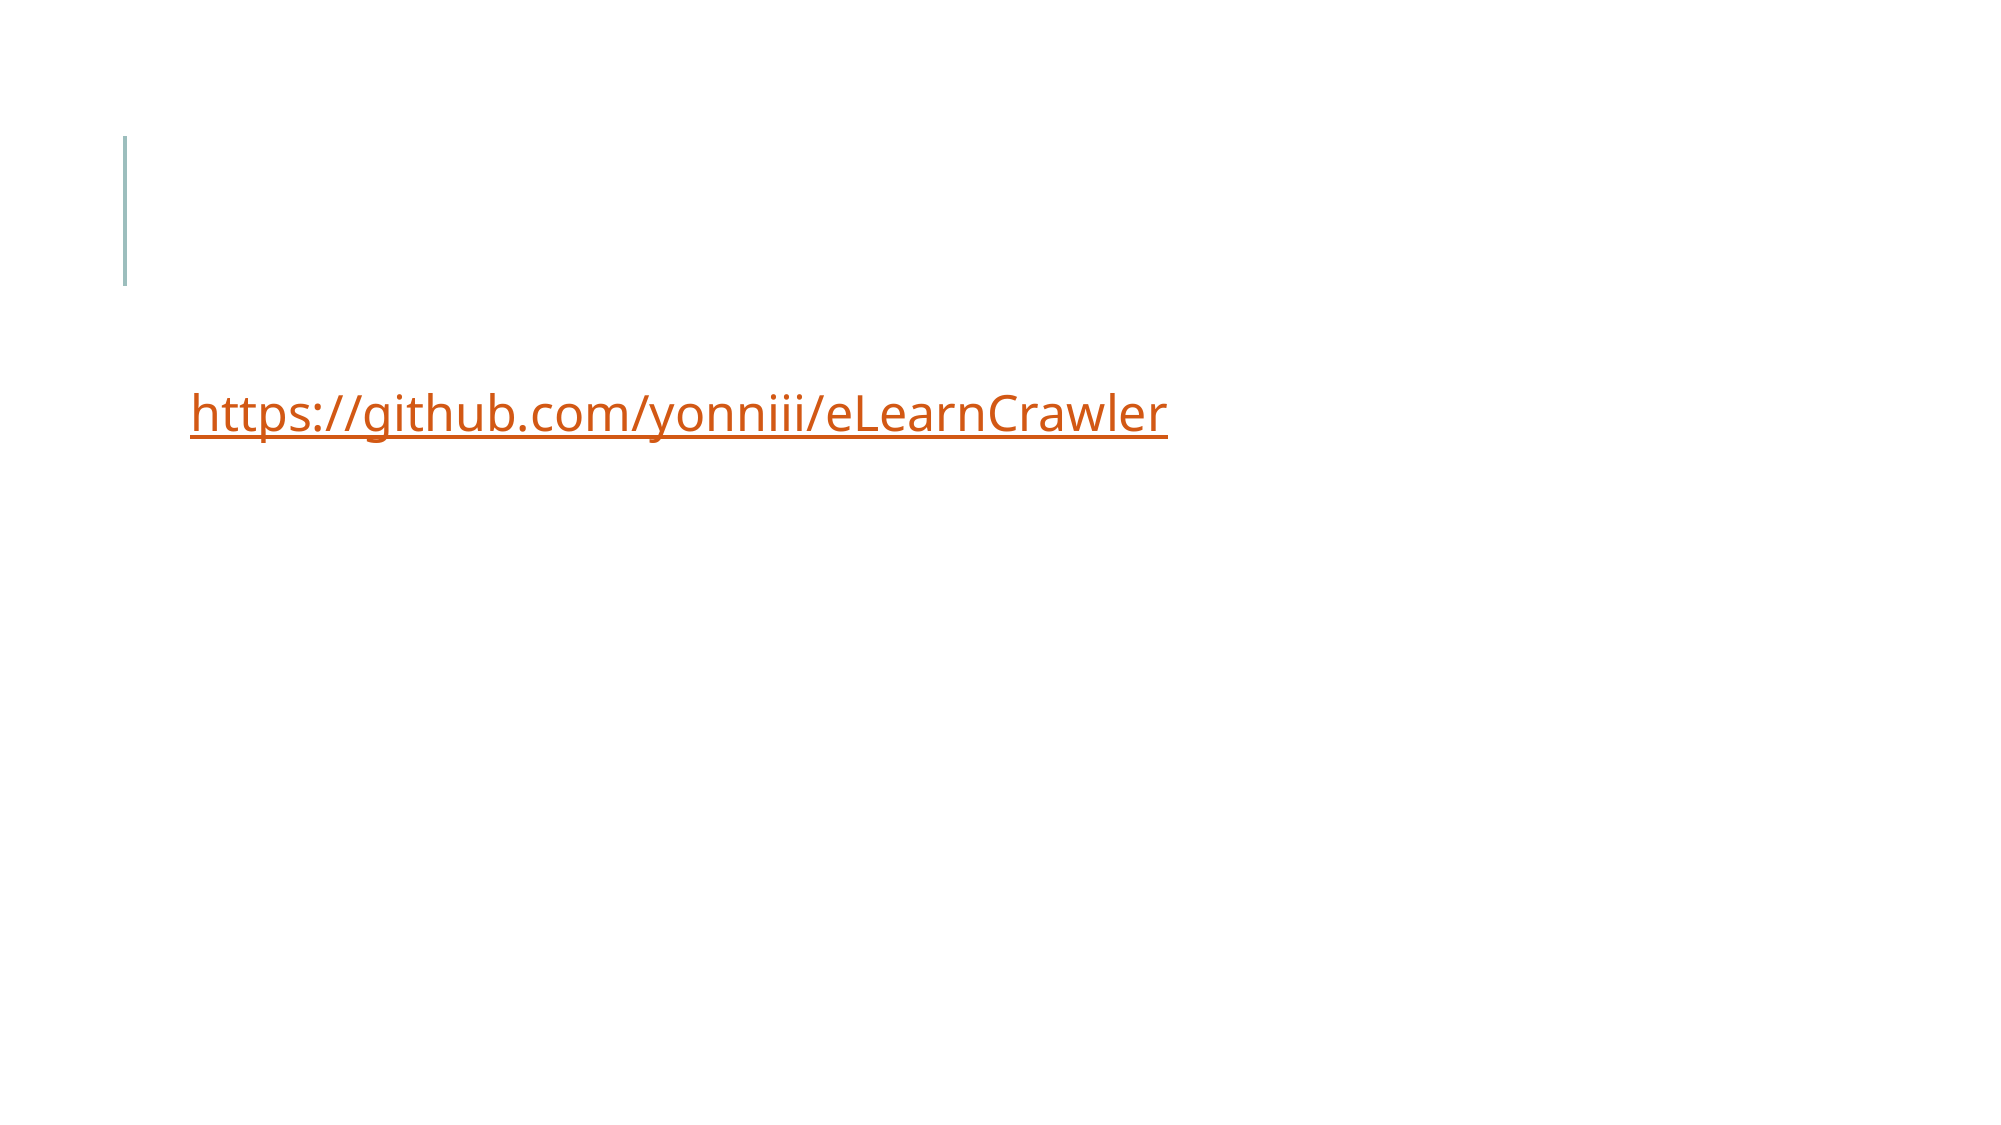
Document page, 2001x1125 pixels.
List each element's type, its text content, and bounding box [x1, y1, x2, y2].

list https://github.com/yonniii/eLearnCrawler [168, 375, 1763, 1035]
